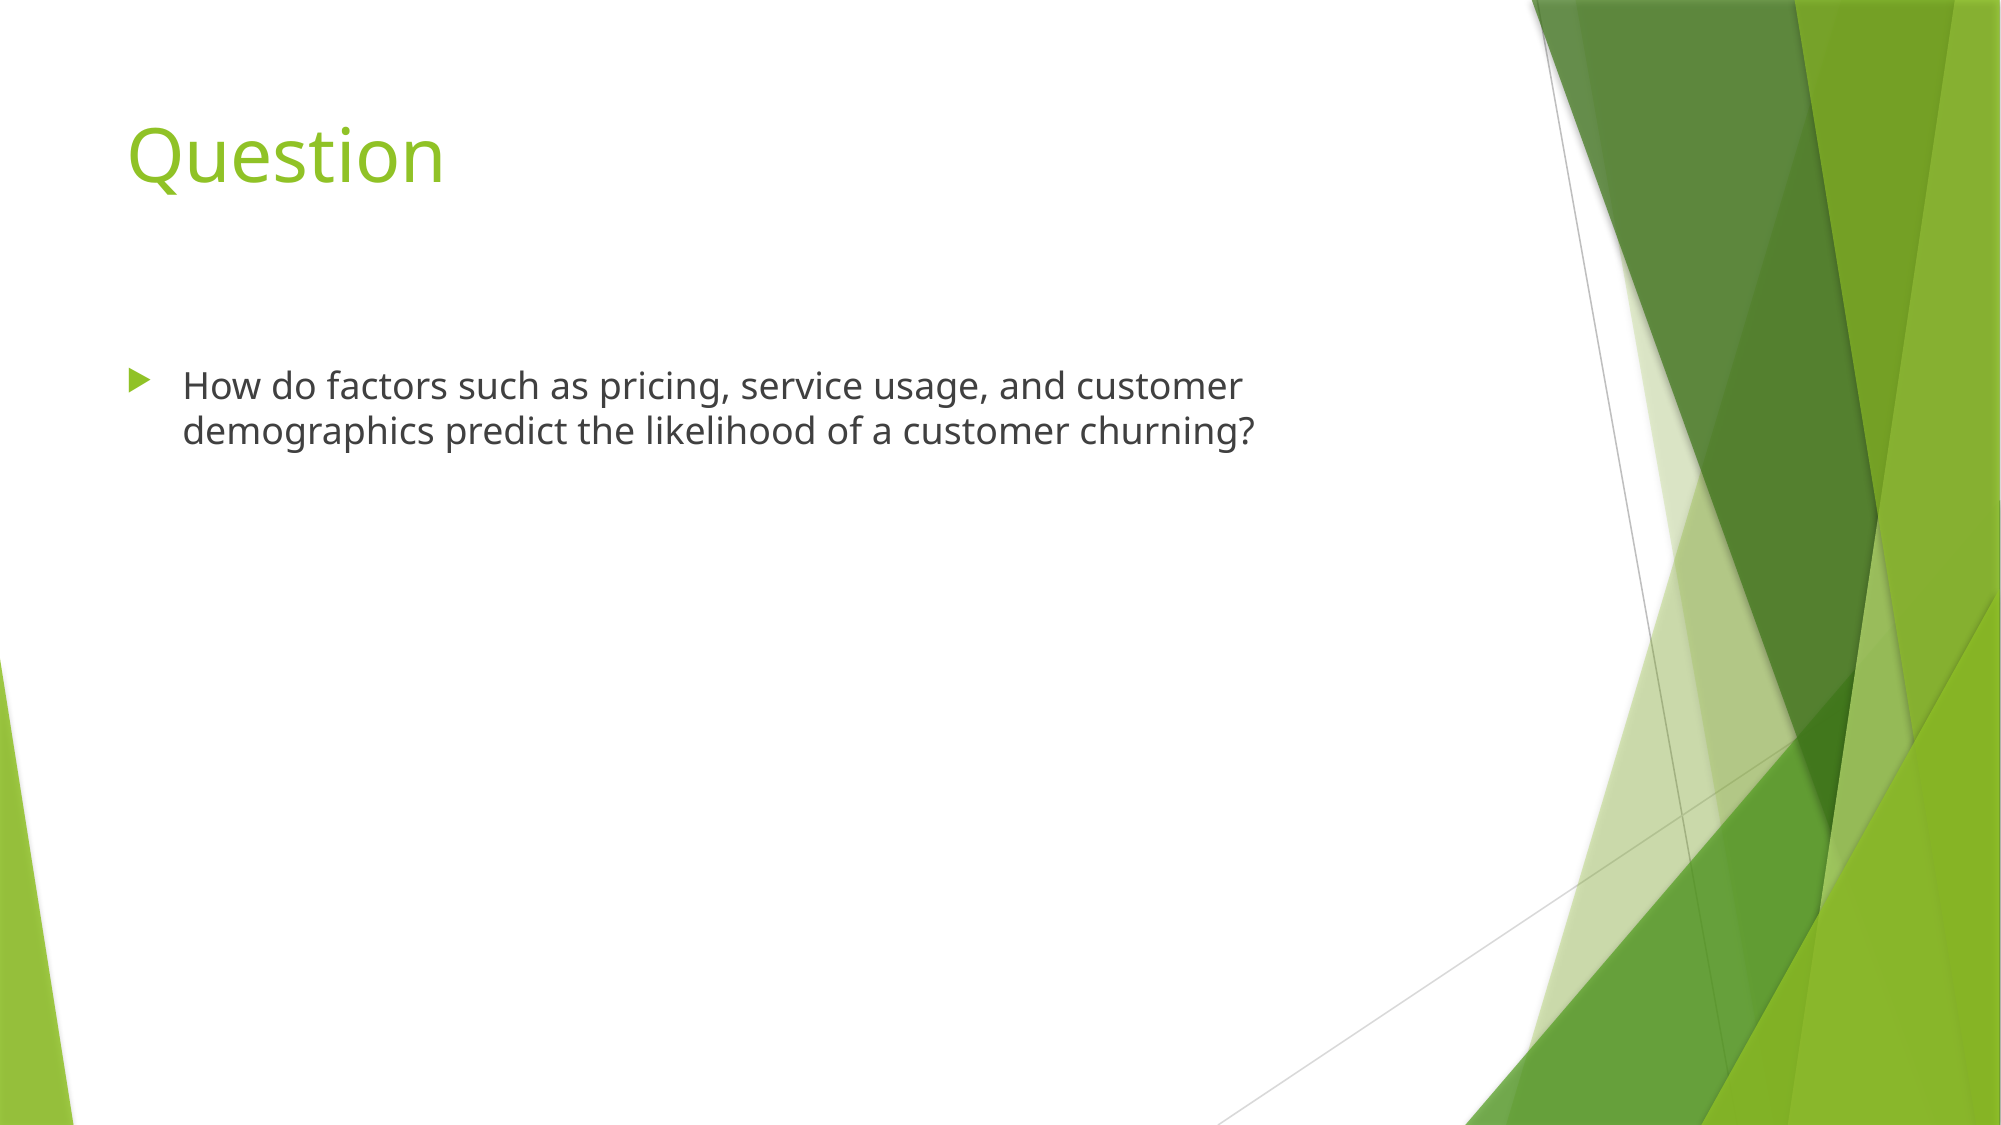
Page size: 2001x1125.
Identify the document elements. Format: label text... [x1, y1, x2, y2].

title Question [111, 99, 1522, 317]
list How do factors such as pricing, service usage, and customer demographics predict the likelihood of a customer churning? [111, 354, 1522, 992]
